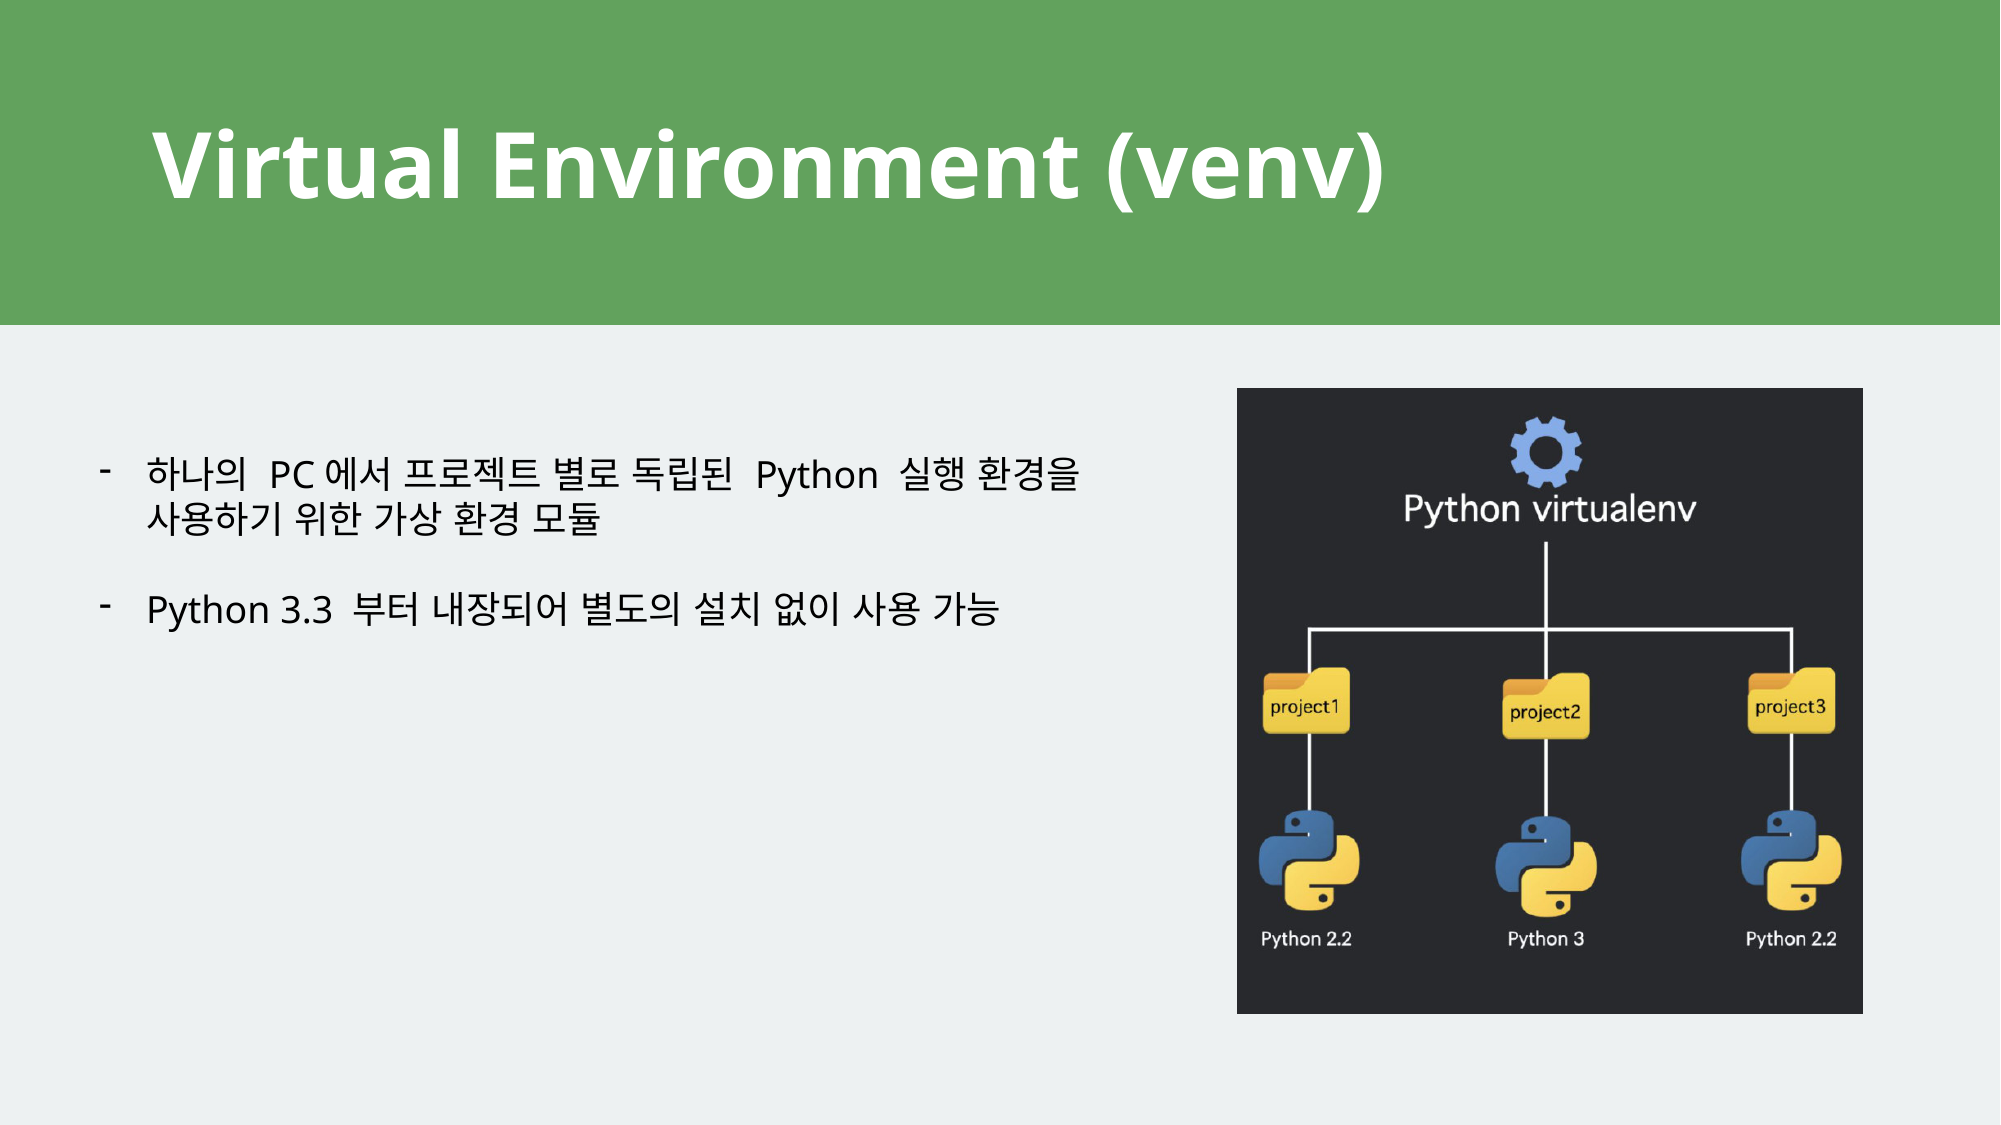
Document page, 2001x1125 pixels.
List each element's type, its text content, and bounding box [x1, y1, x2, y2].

picture [1237, 388, 1863, 1015]
text_box 하나의 PC에서 프로젝트 별로 독립된 Python 실행 환경을 사용하기 위한 가상 환경 모듈 Python 3.3 부터 내장되어 별도의 설치 없이 사용 가능 [84, 443, 1212, 639]
title Virtual Environment (venv) [137, 59, 1863, 278]
